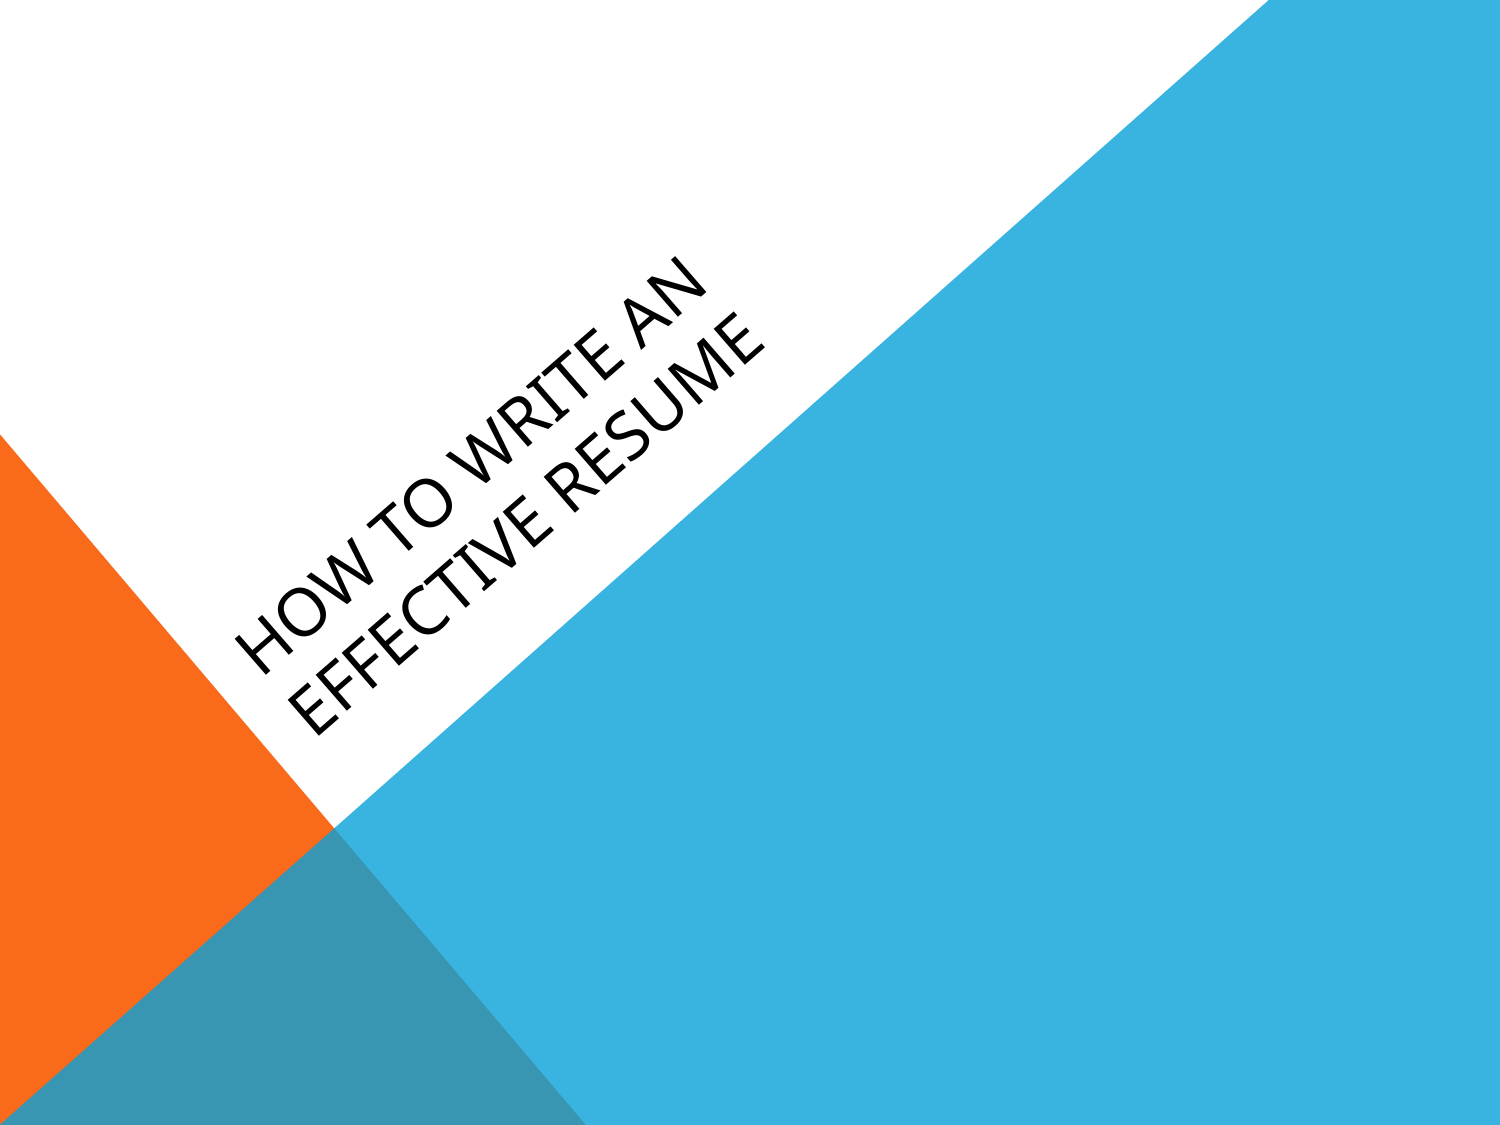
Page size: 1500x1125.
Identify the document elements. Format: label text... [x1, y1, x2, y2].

title How to write an effective resume [182, 4, 1012, 762]
